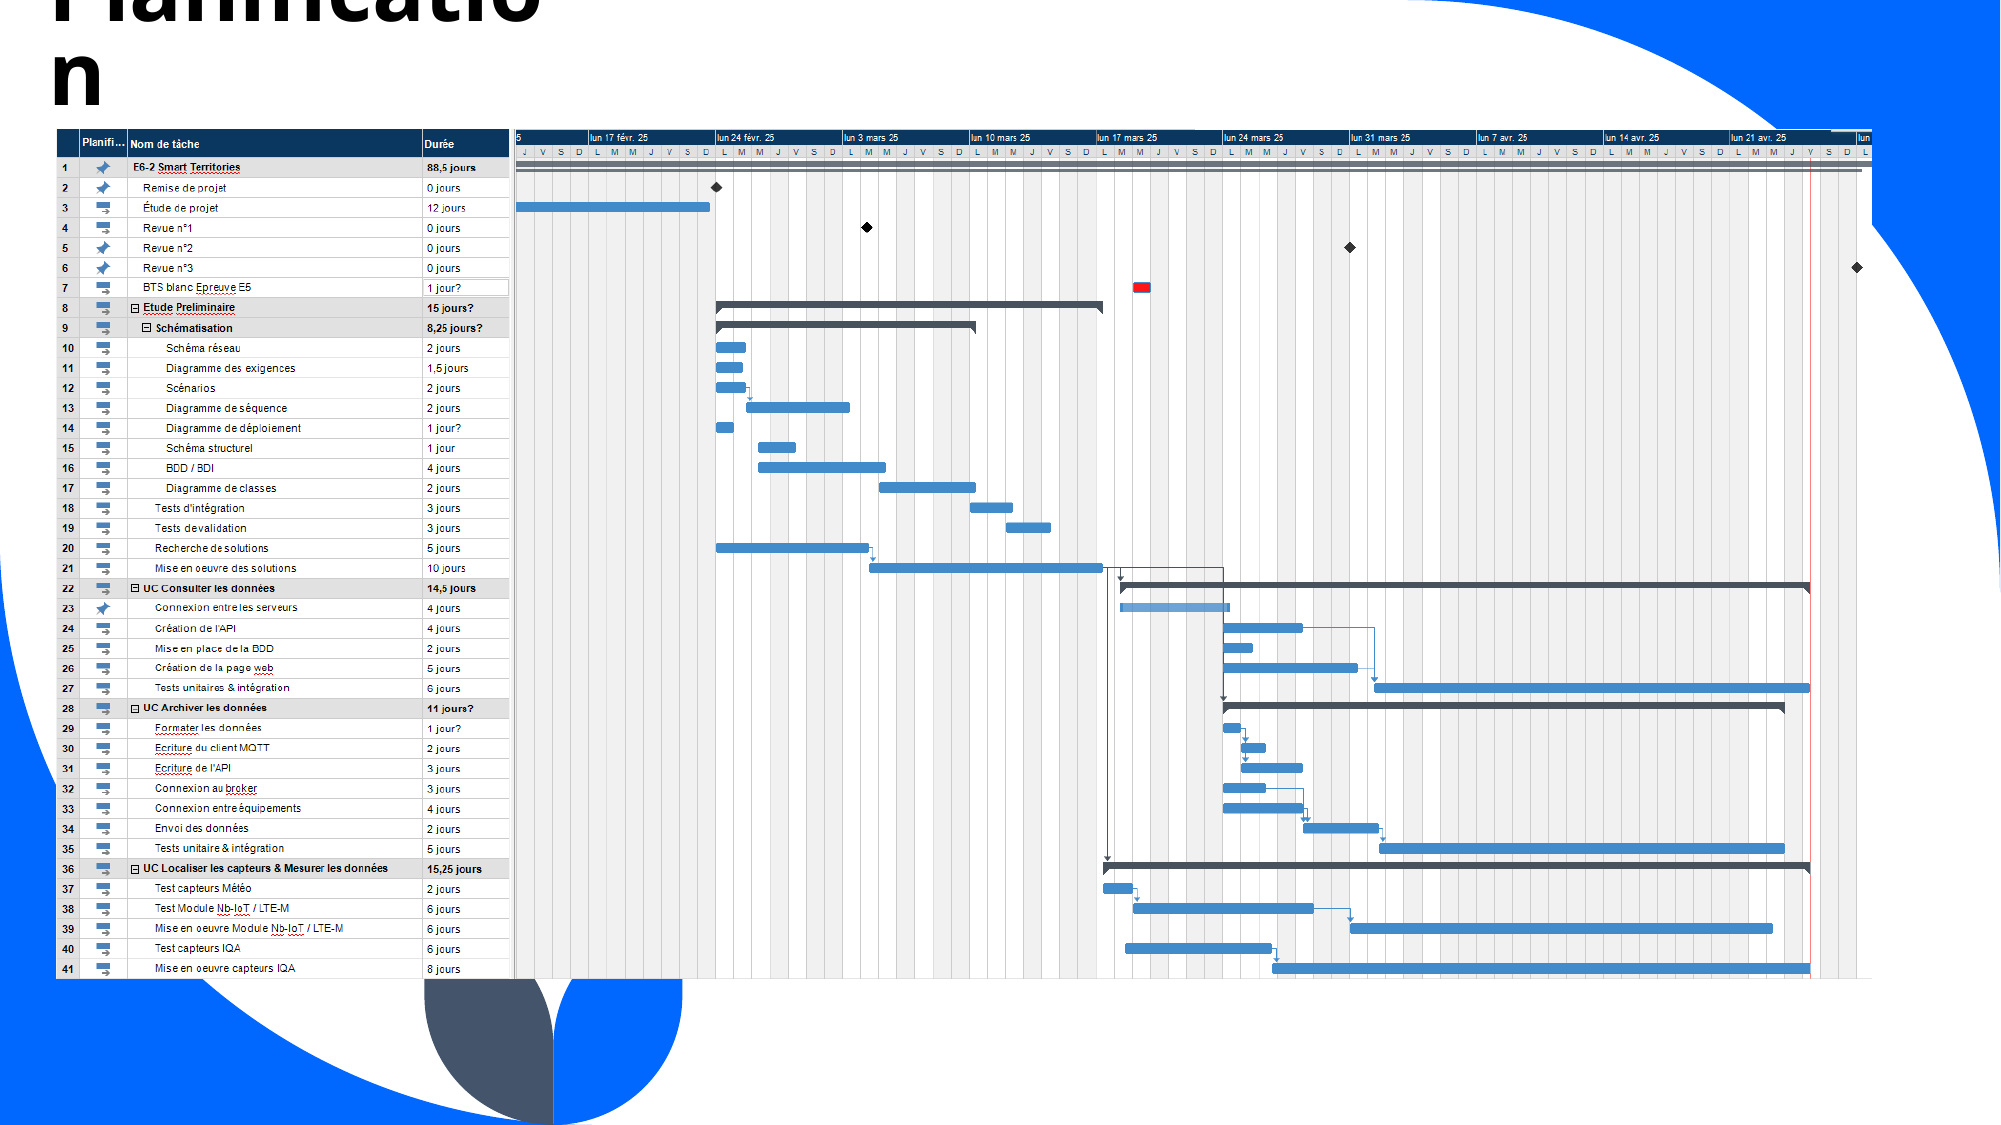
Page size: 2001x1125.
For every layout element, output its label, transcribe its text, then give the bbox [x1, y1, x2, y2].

title Planification [33, 26, 567, 130]
picture [56, 129, 1872, 979]
